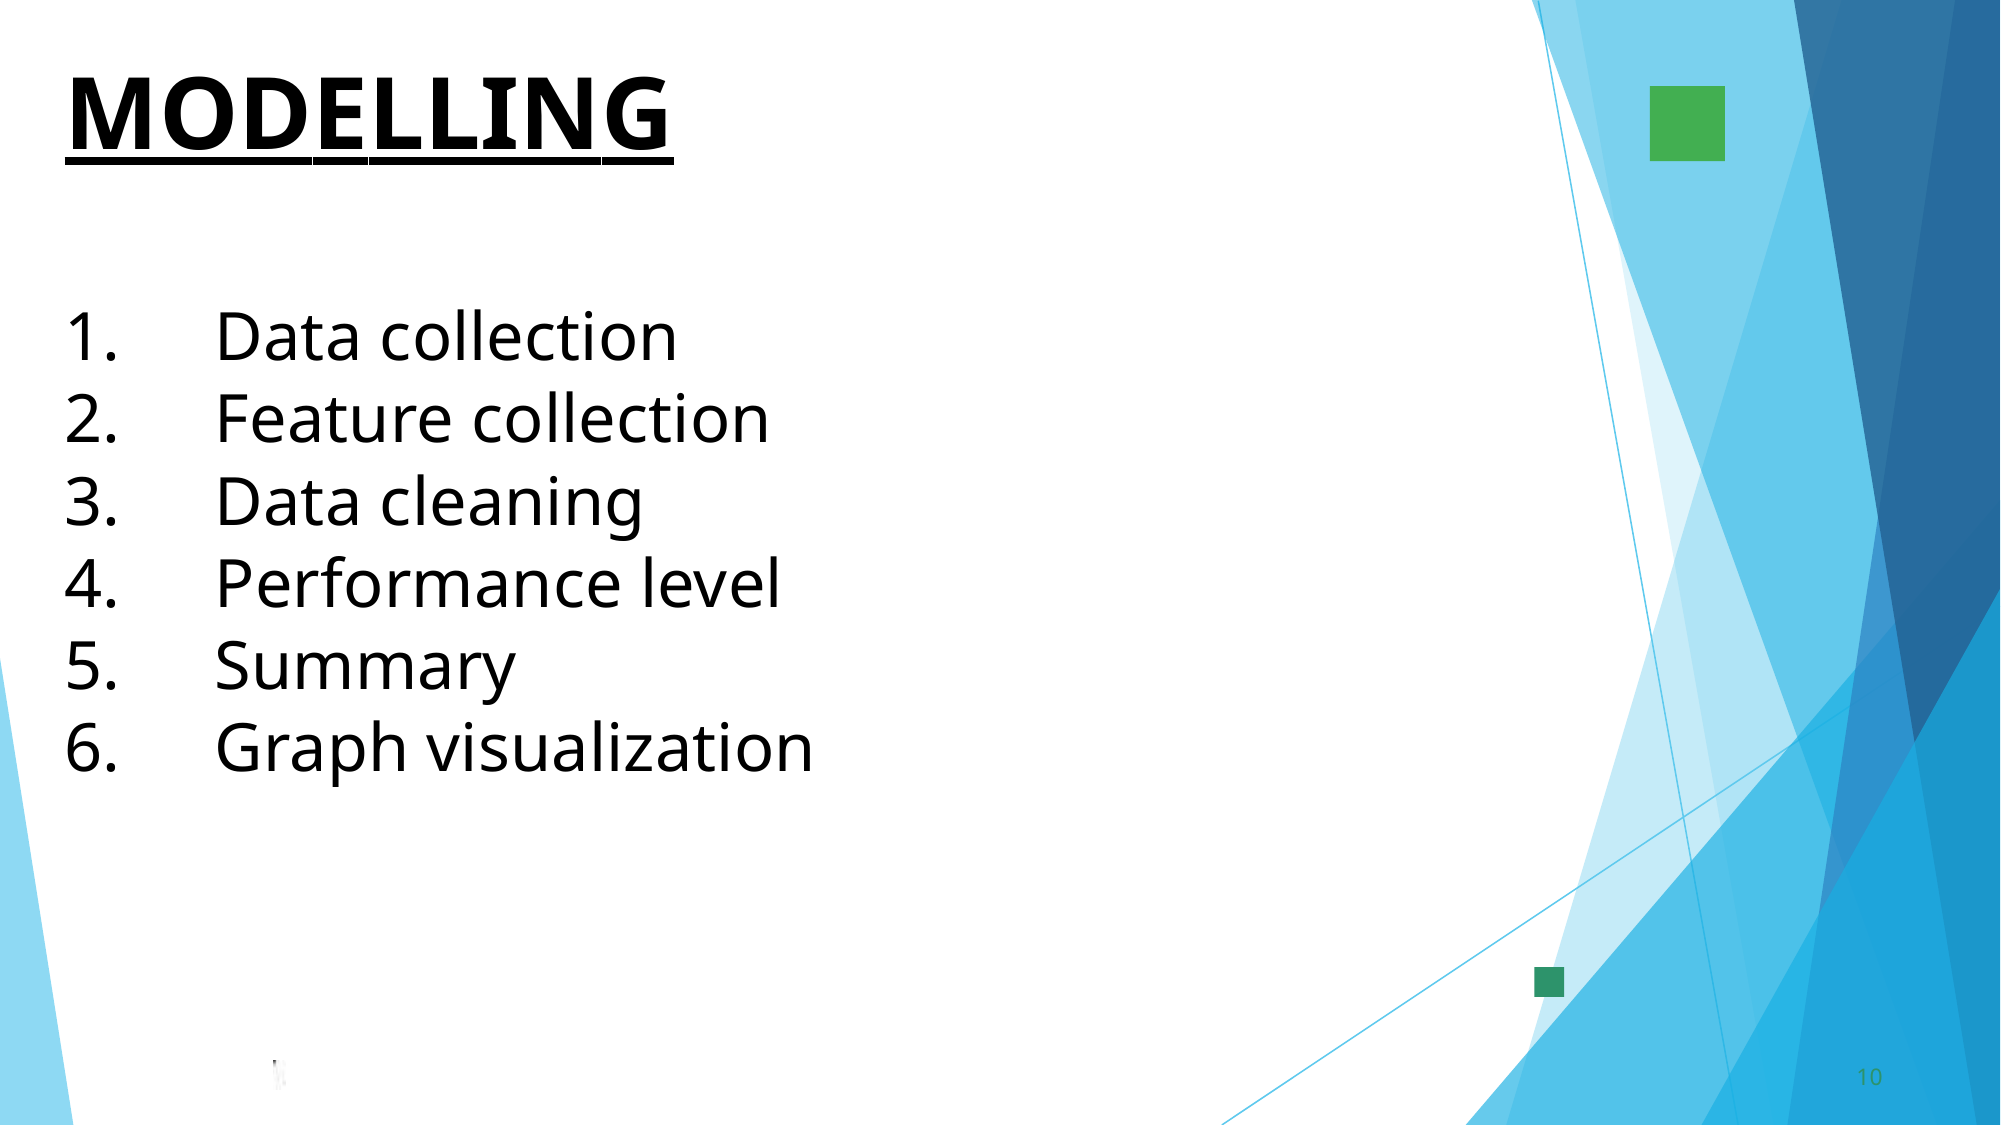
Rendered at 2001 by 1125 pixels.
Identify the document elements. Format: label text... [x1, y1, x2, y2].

text_box 10 [1849, 1061, 1888, 1095]
text_box MODELLING Data collection Feature collection Data cleaning Performance level Summary Graph visualization [62, 47, 1675, 907]
picture [273, 1060, 287, 1091]
text_box [1649, 86, 1725, 162]
text_box [1534, 967, 1565, 997]
